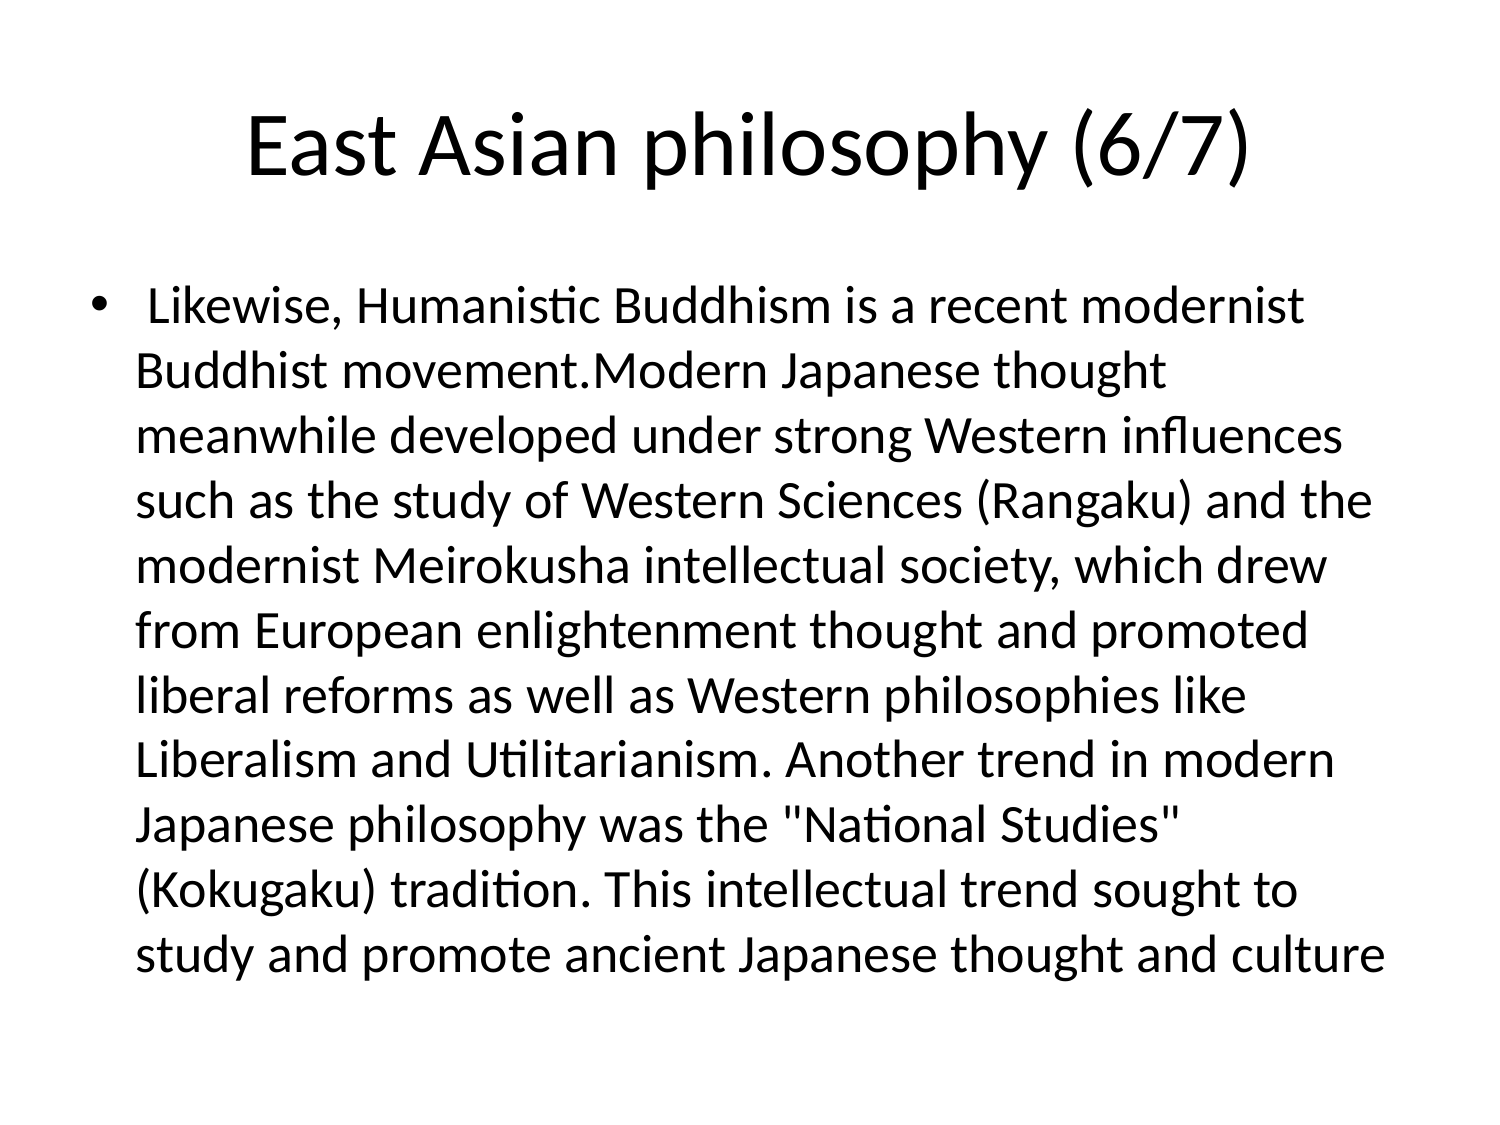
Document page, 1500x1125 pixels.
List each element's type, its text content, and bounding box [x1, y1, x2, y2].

list Likewise, Humanistic Buddhism is a recent modernist Buddhist movement.Modern Japanese thought meanwhile developed under strong Western influences such as the study of Western Sciences (Rangaku) and the modernist Meirokusha intellectual society, which drew from European enlightenment thought and promoted liberal reforms as well as Western philosophies like Liberalism and Utilitarianism. Another trend in modern Japanese philosophy was the "National Studies" (Kokugaku) tradition. This intellectual trend sought to study and promote ancient Japanese thought and culture [75, 262, 1425, 1005]
title East Asian philosophy (6/7) [75, 45, 1425, 233]
